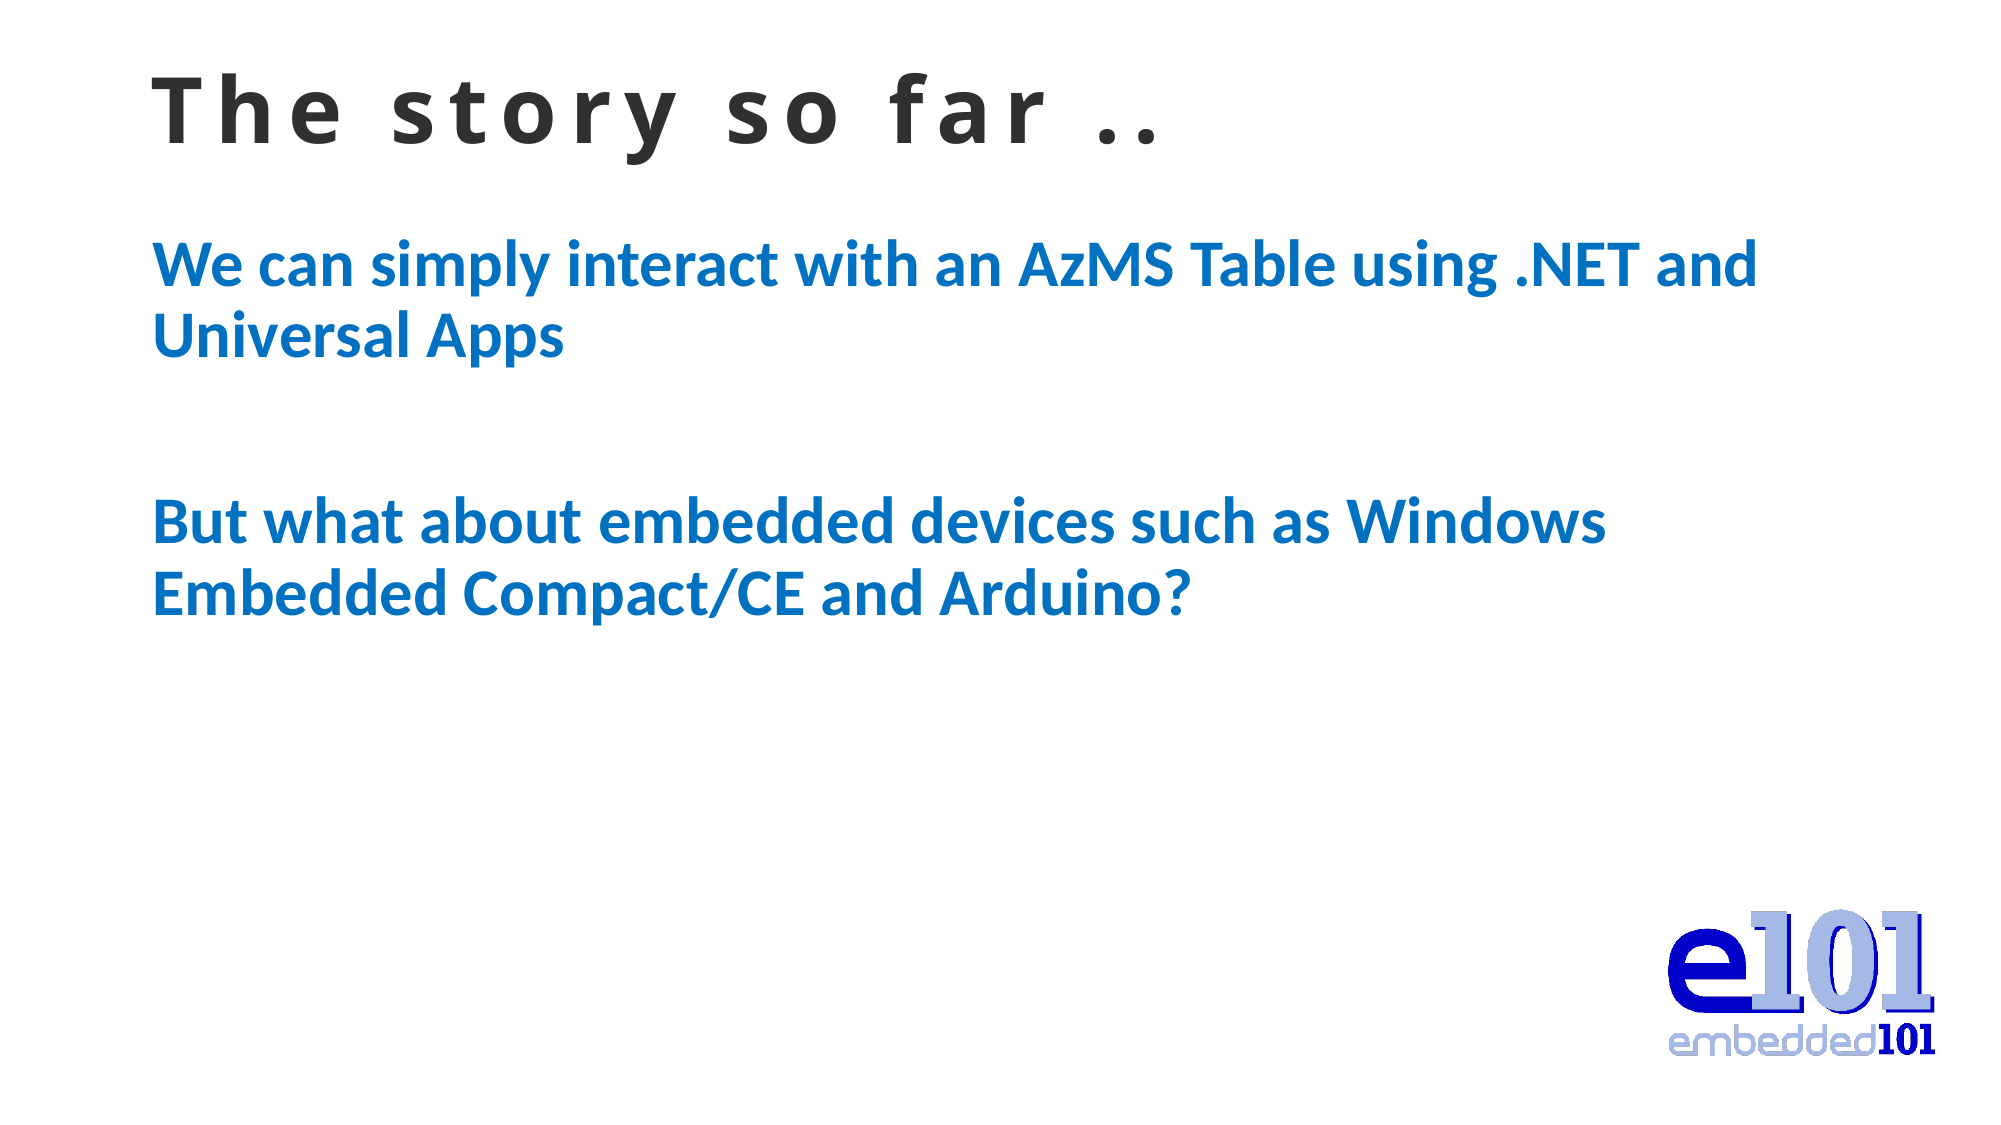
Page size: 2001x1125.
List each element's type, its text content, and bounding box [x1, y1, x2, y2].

list We can simply interact with an AzMS Table using .NET and Universal Apps But what about embedded devices such as Windows Embedded Compact/CE and Arduino? [137, 220, 1863, 1059]
picture [1863, 907, 1937, 1058]
title The story so far .. [135, 57, 1860, 180]
